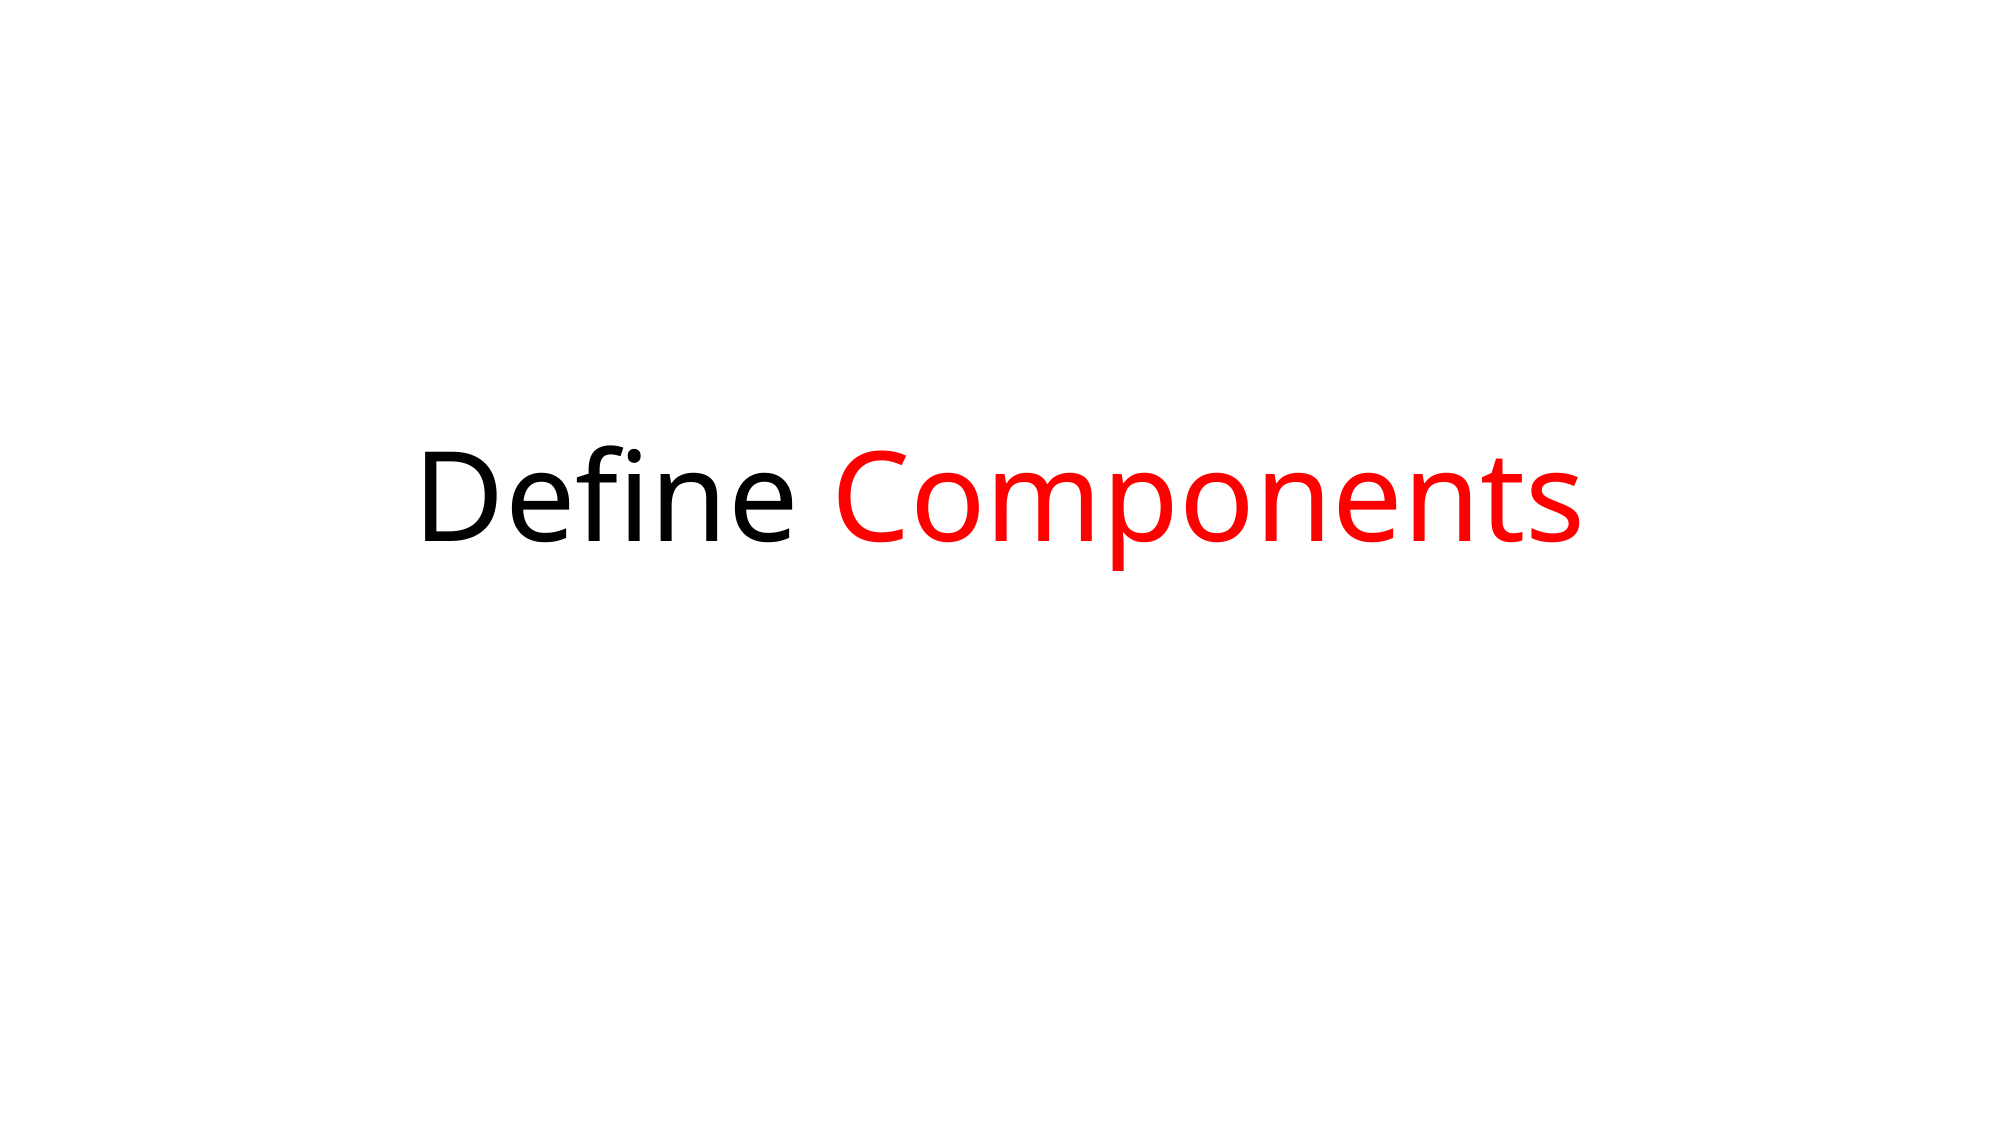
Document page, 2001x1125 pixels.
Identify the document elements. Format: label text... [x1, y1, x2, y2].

title Define Components [249, 184, 1750, 576]
